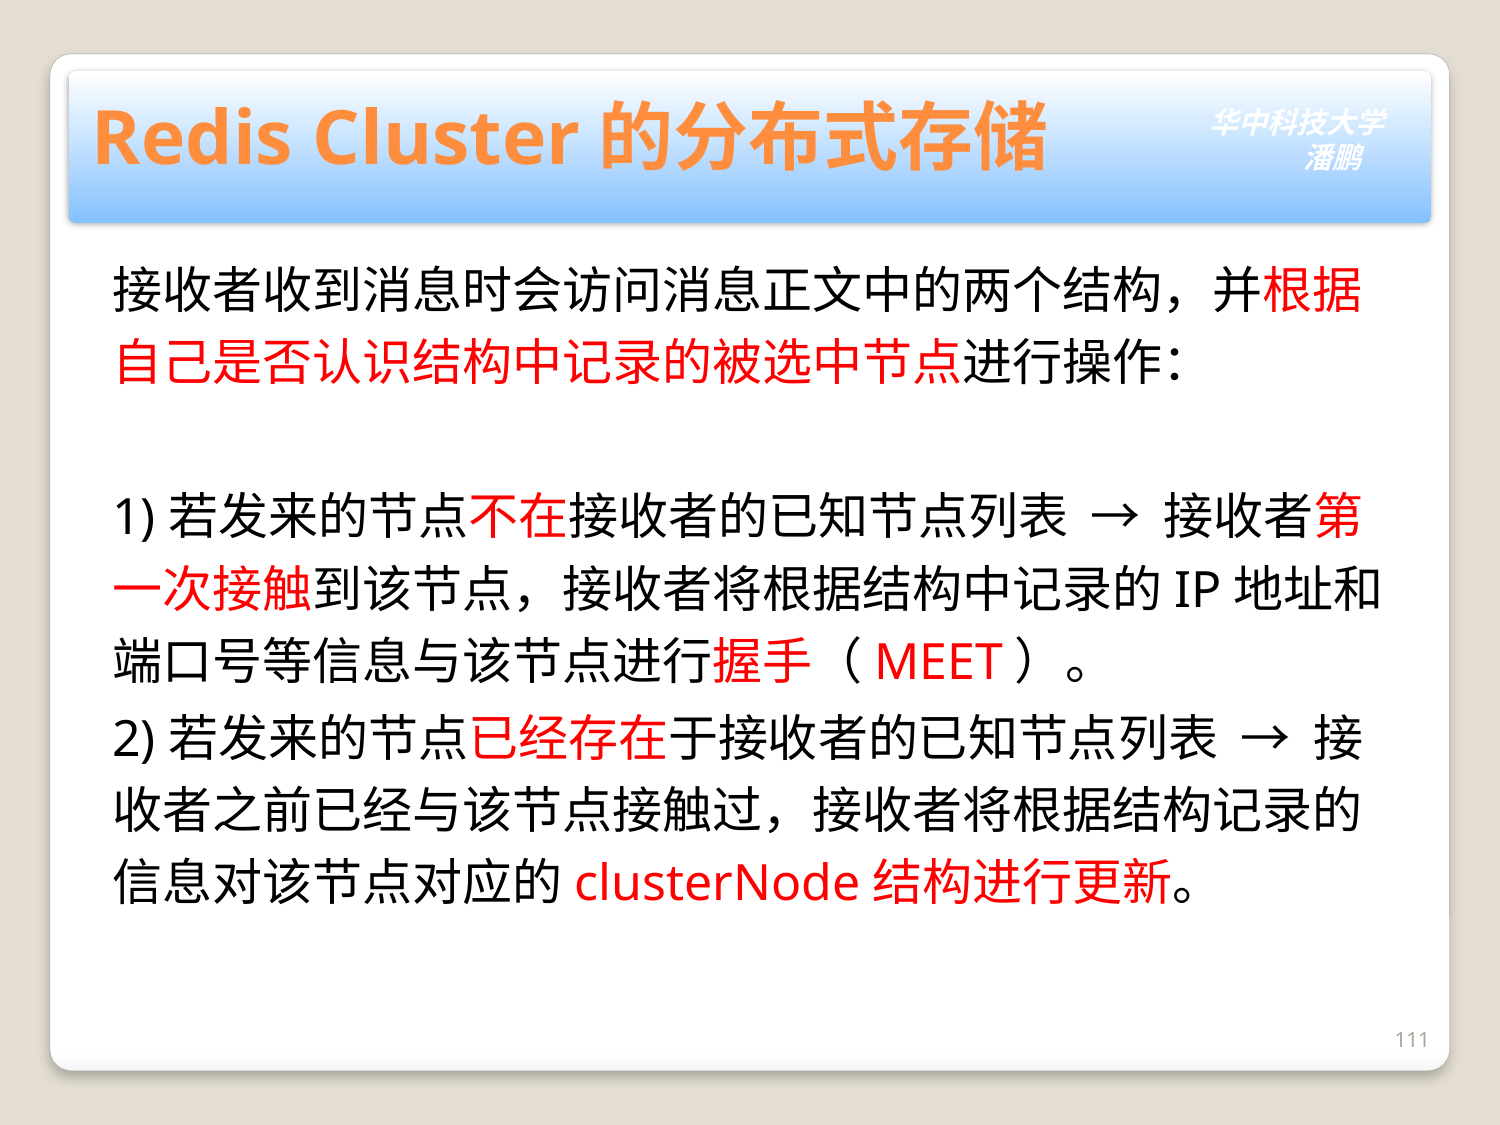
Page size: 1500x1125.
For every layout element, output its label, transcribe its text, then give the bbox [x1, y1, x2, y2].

title Redis Cluster的分布式存储 [76, 78, 1420, 188]
list 接收者收到消息时会访问消息正文中的两个结构，并根据自己是否认识结构中记录的被选中节点进行操作： 1)若发来的节点不在接收者的已知节点列表 → 接收者第一次接触到该节点，接收者将根据结构中记录的IP地址和端口号等信息与该节点进行握手（MEET）。 2)若发来的节点已经存在于接收者的已知节点列表 → 接收者之前已经与该节点接触过，接收者将根据结构记录的信息对该节点对应的clusterNode结构进行更新。 [82, 231, 1426, 1059]
slide_number 111 [1369, 1002, 1445, 1063]
